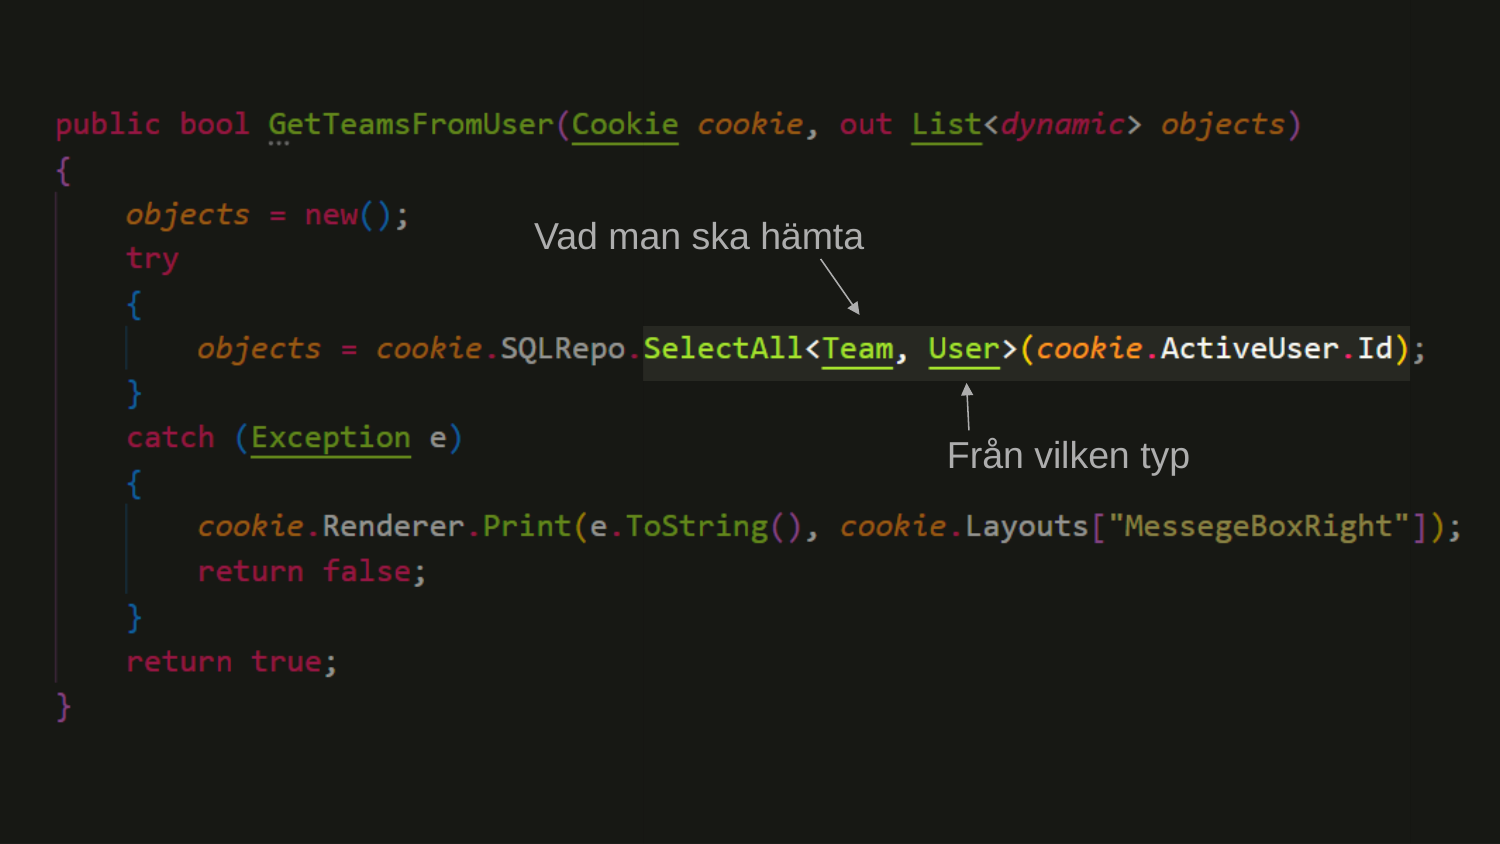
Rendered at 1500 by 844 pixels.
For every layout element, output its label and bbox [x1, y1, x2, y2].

text_box [0, 0, 1500, 844]
text_box [518, 196, 893, 316]
text_box [931, 382, 1306, 493]
